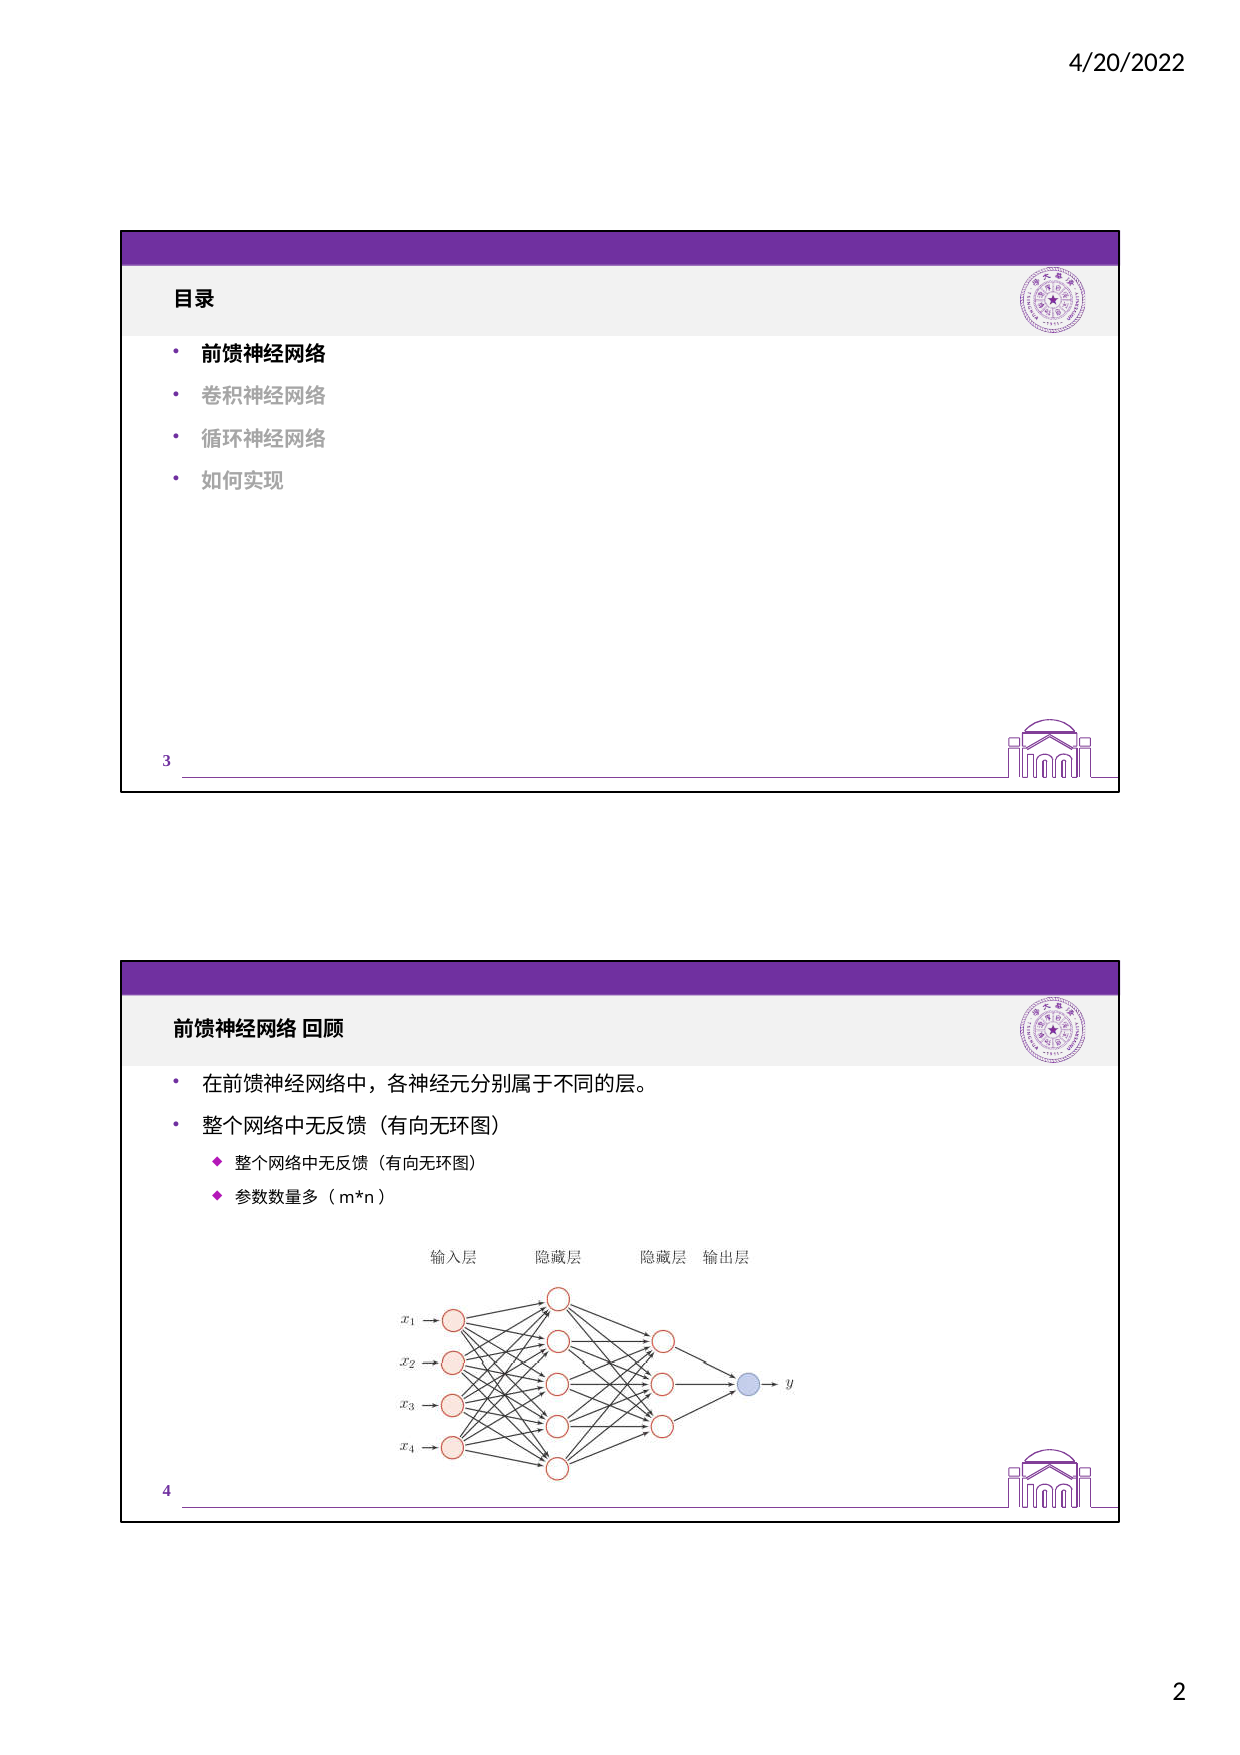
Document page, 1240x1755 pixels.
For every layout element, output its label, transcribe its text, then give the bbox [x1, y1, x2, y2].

text_box [120, 961, 1119, 1522]
slide_number 1 [1165, 1678, 1193, 1755]
text_box 4/20/2022 [1066, 41, 1189, 77]
text_box [120, 231, 1119, 792]
